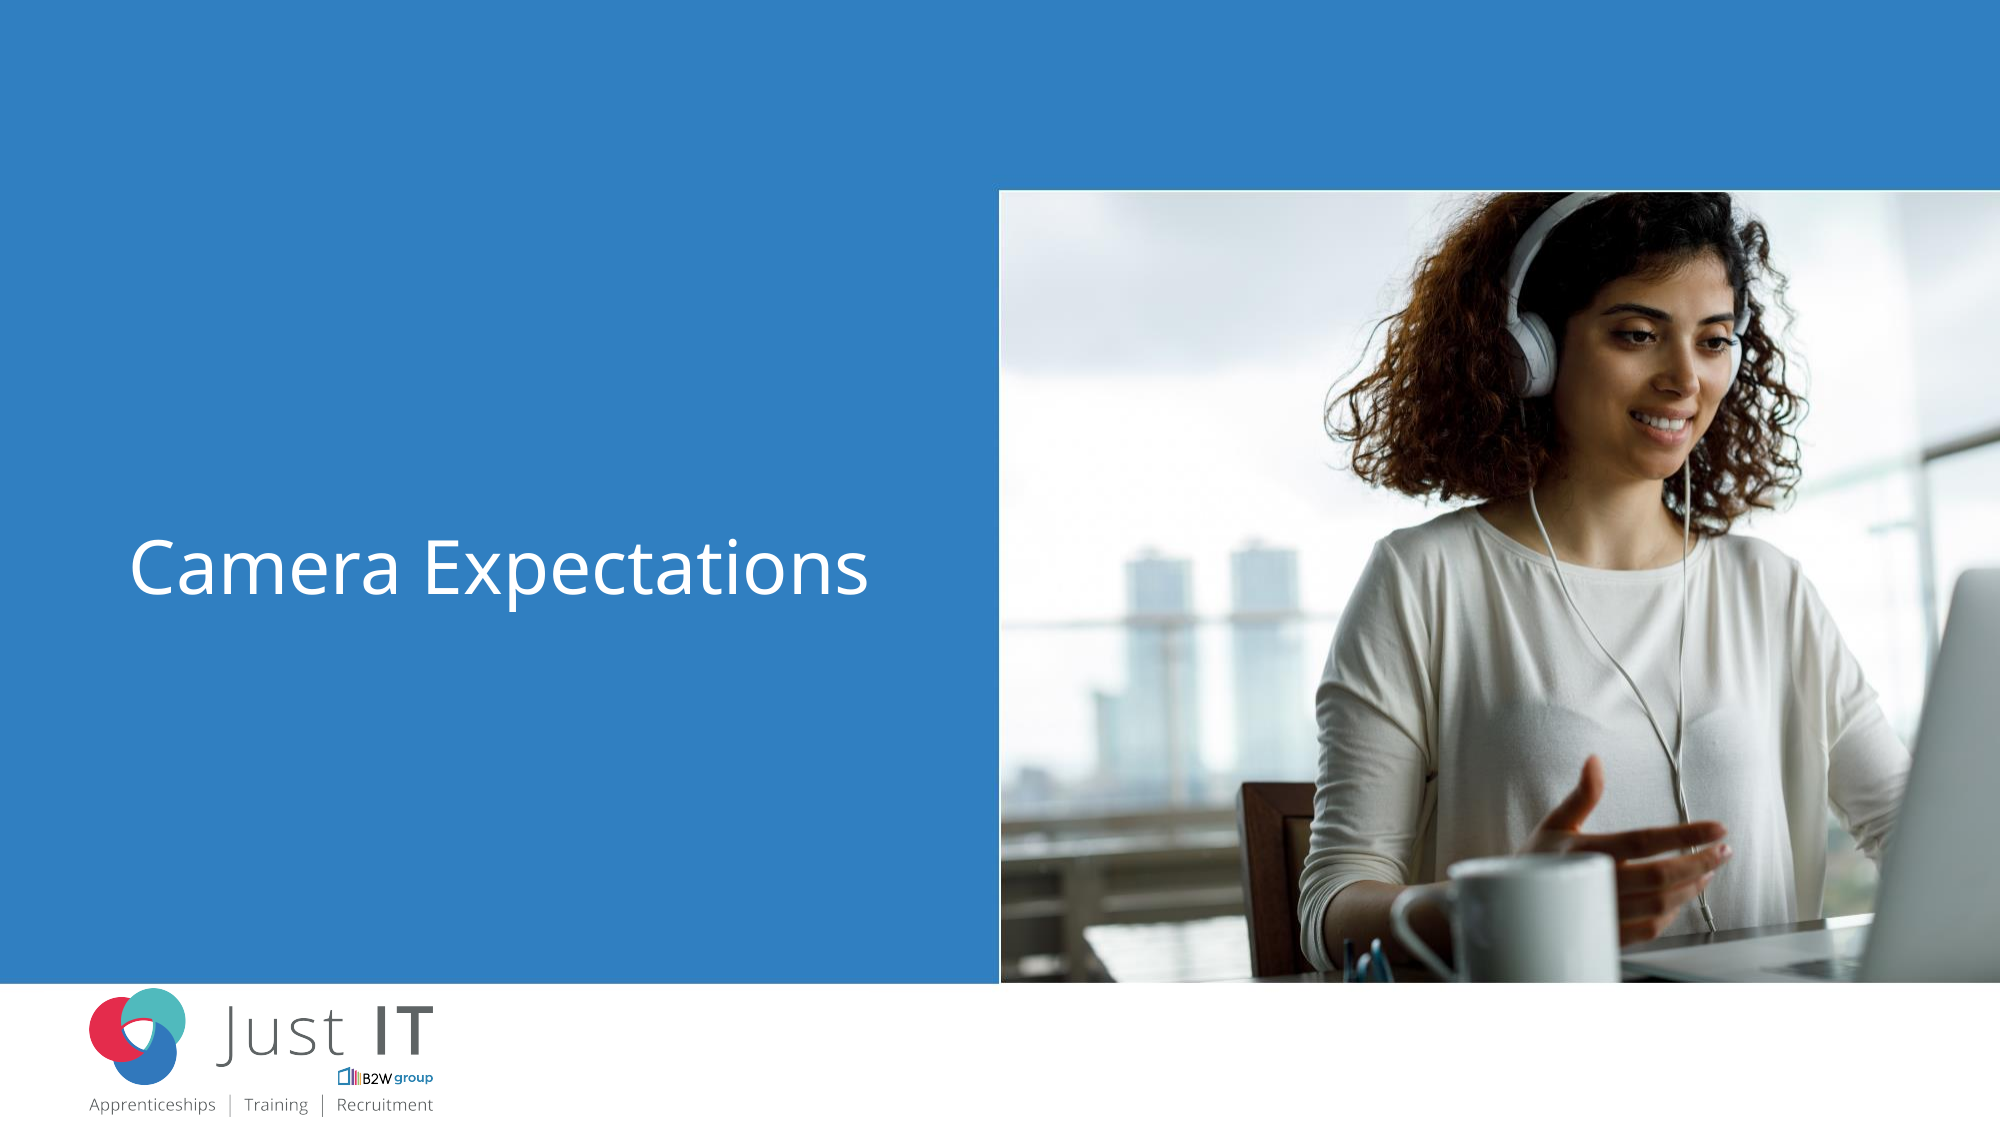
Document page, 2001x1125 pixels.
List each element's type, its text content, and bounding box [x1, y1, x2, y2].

text_box Camera Expectations [0, 368, 1000, 621]
picture [0, 0, 2000, 1125]
